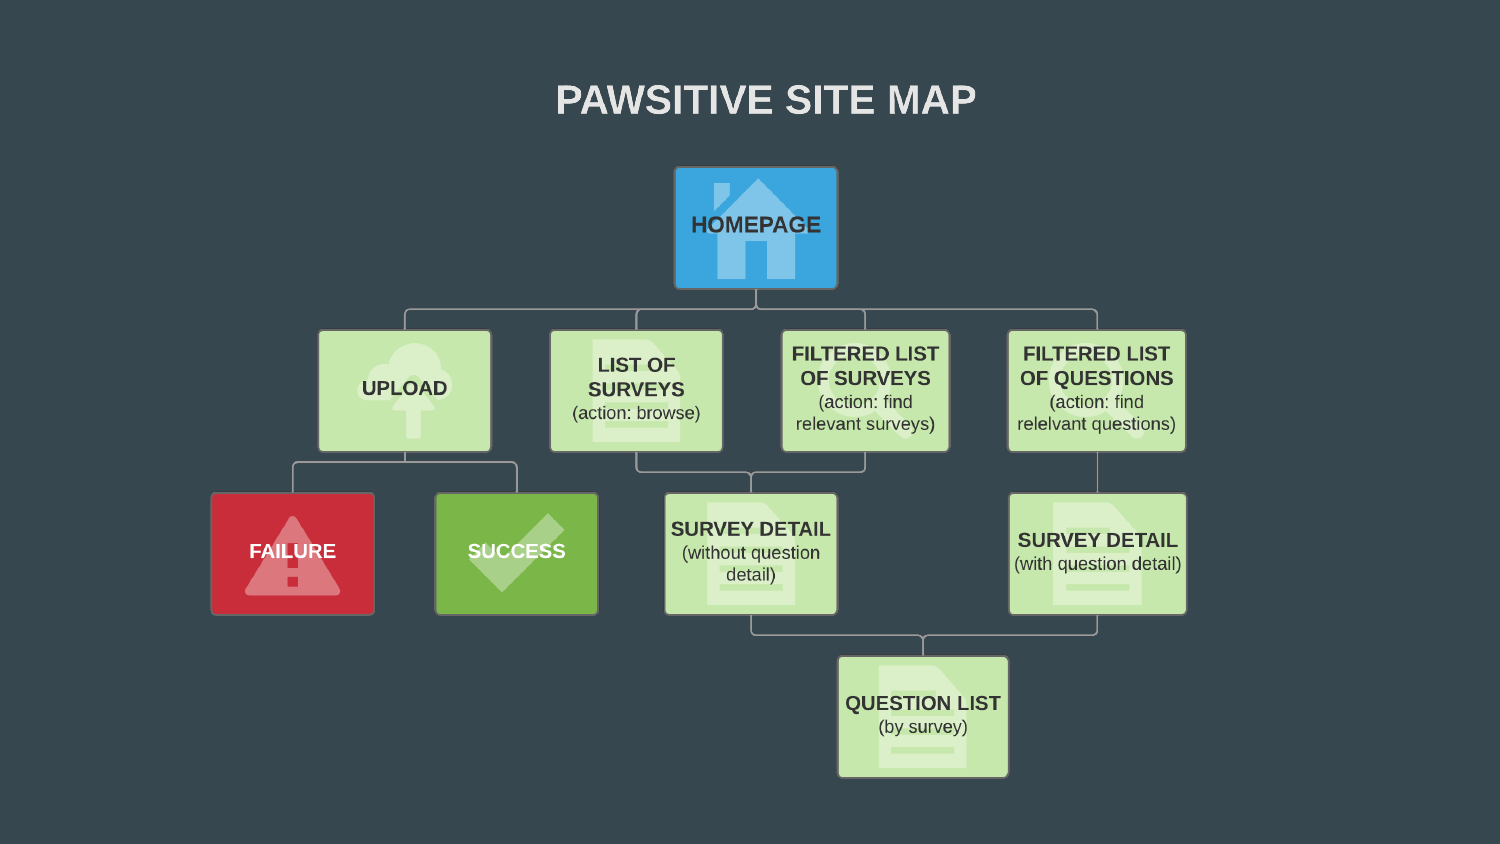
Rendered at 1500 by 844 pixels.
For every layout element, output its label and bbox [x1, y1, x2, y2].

picture [95, 24, 1316, 819]
